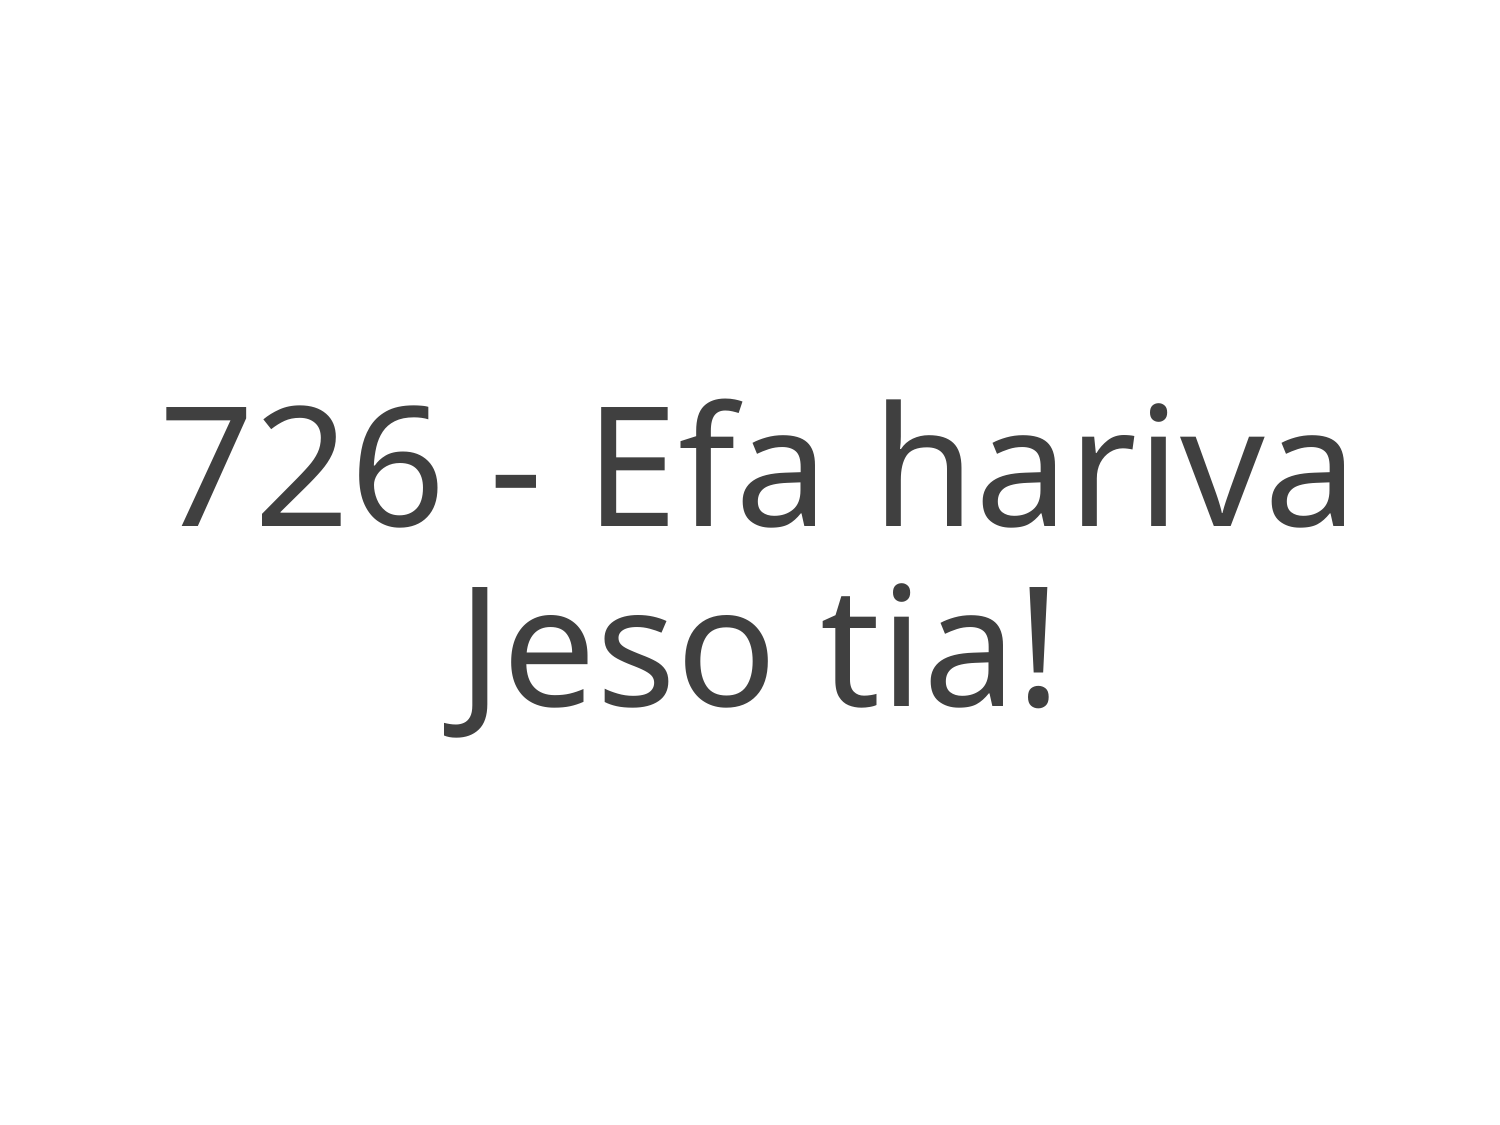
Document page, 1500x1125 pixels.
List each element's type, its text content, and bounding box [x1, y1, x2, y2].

title 726 - Efa hariva Jeso tia! [0, 453, 1500, 672]
